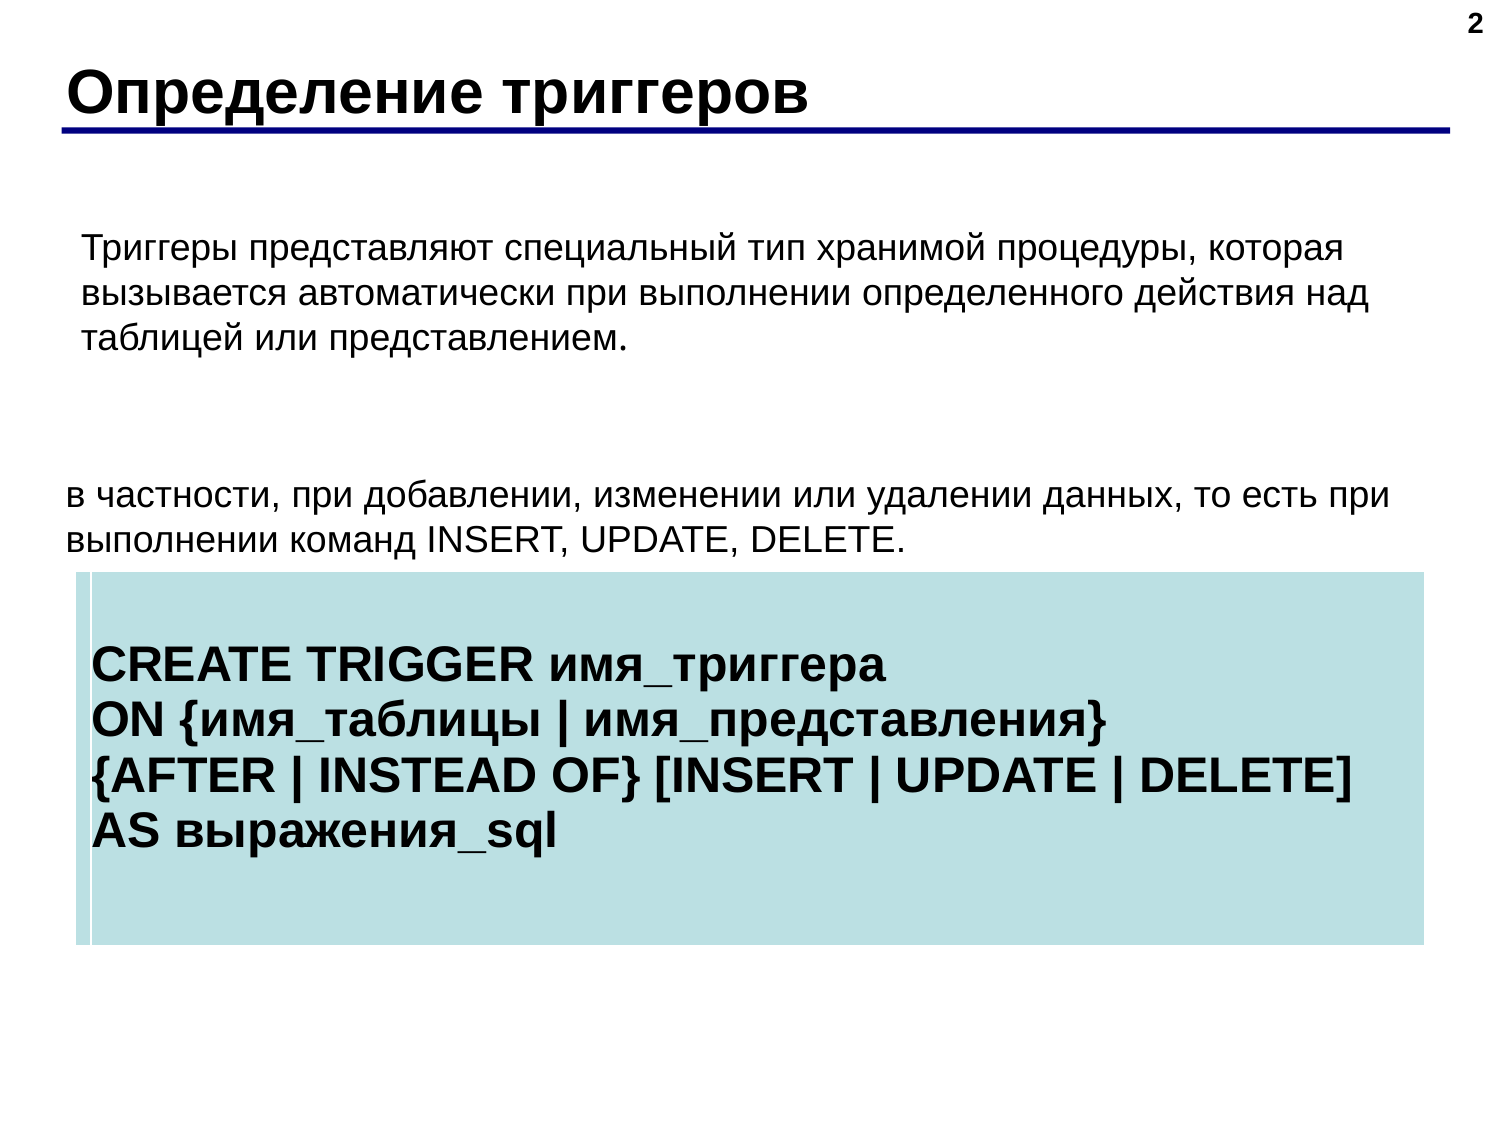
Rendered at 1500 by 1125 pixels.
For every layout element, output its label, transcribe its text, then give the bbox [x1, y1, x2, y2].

text_box Триггеры представляют специальный тип хранимой процедуры, которая вызывается автоматически при выполнении определенного действия над таблицей или представлением. [66, 215, 1425, 366]
table_header CREATE TRIGGER имя_триггера ON {имя_таблицы | имя_представления} {AFTER | INSTEAD OF} [INSERT | UPDATE | DELETE] AS выражения_sql [92, 572, 1424, 945]
title Определение триггеров [50, 49, 1425, 127]
slide_number 2 [1148, 0, 1500, 75]
table_header [76, 572, 90, 945]
text_box в частности, при добавлении, изменении или удалении данных, то есть при выполнении команд INSERT, UPDATE, DELETE. [50, 462, 1425, 568]
